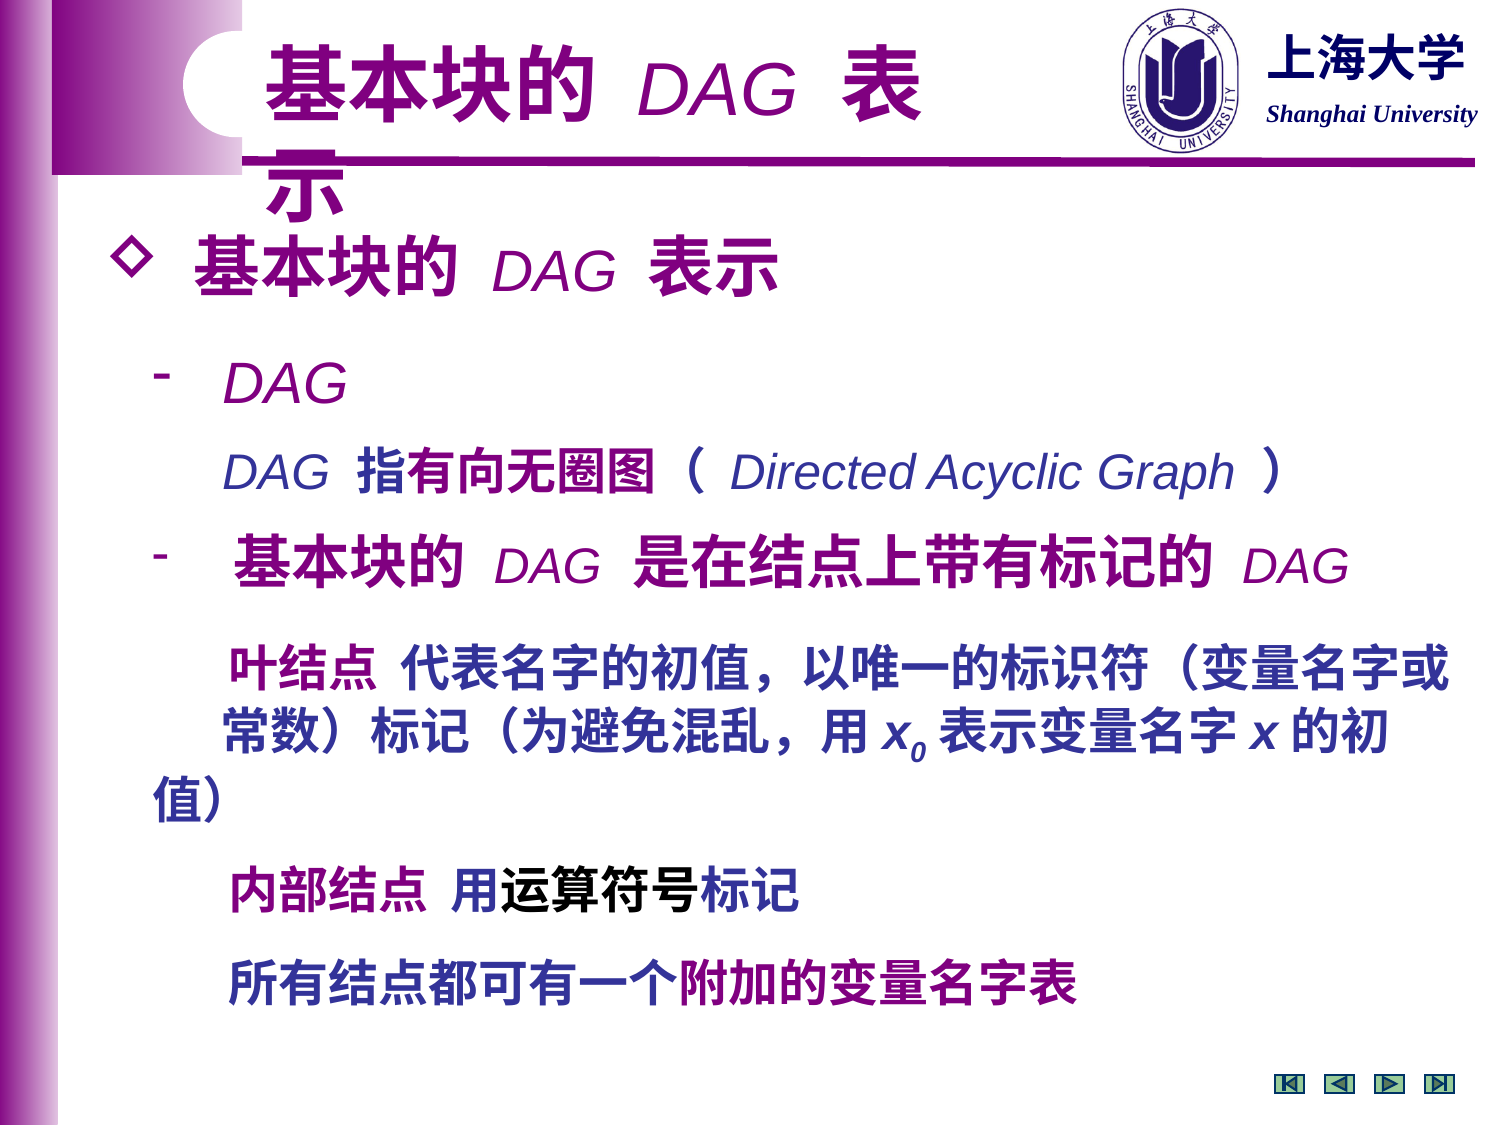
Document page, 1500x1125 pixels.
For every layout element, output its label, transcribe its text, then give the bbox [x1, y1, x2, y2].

picture [1120, 7, 1241, 154]
text_box [1424, 1074, 1455, 1093]
text_box [1324, 1074, 1355, 1093]
text_box DAG DAG 指有向无圈图（ Directed Acyclic Graph ） 基本块的 DAG 是在结点上带有标记的 DAG 叶结点 代表名字的初值，以唯一的标识符（变量名字或 常数）标记（为避免混乱，用x0表示变量名字x的初值） 内部结点 用运算符号标记 所有结点都可有一个附加的变量名字表 [137, 337, 1475, 1022]
text_box [1374, 1074, 1405, 1093]
text_box 基本块的 DAG 表示 [249, 24, 1013, 240]
text_box [1274, 1074, 1305, 1093]
text_box 基本块的 DAG 表示 [87, 217, 1437, 313]
